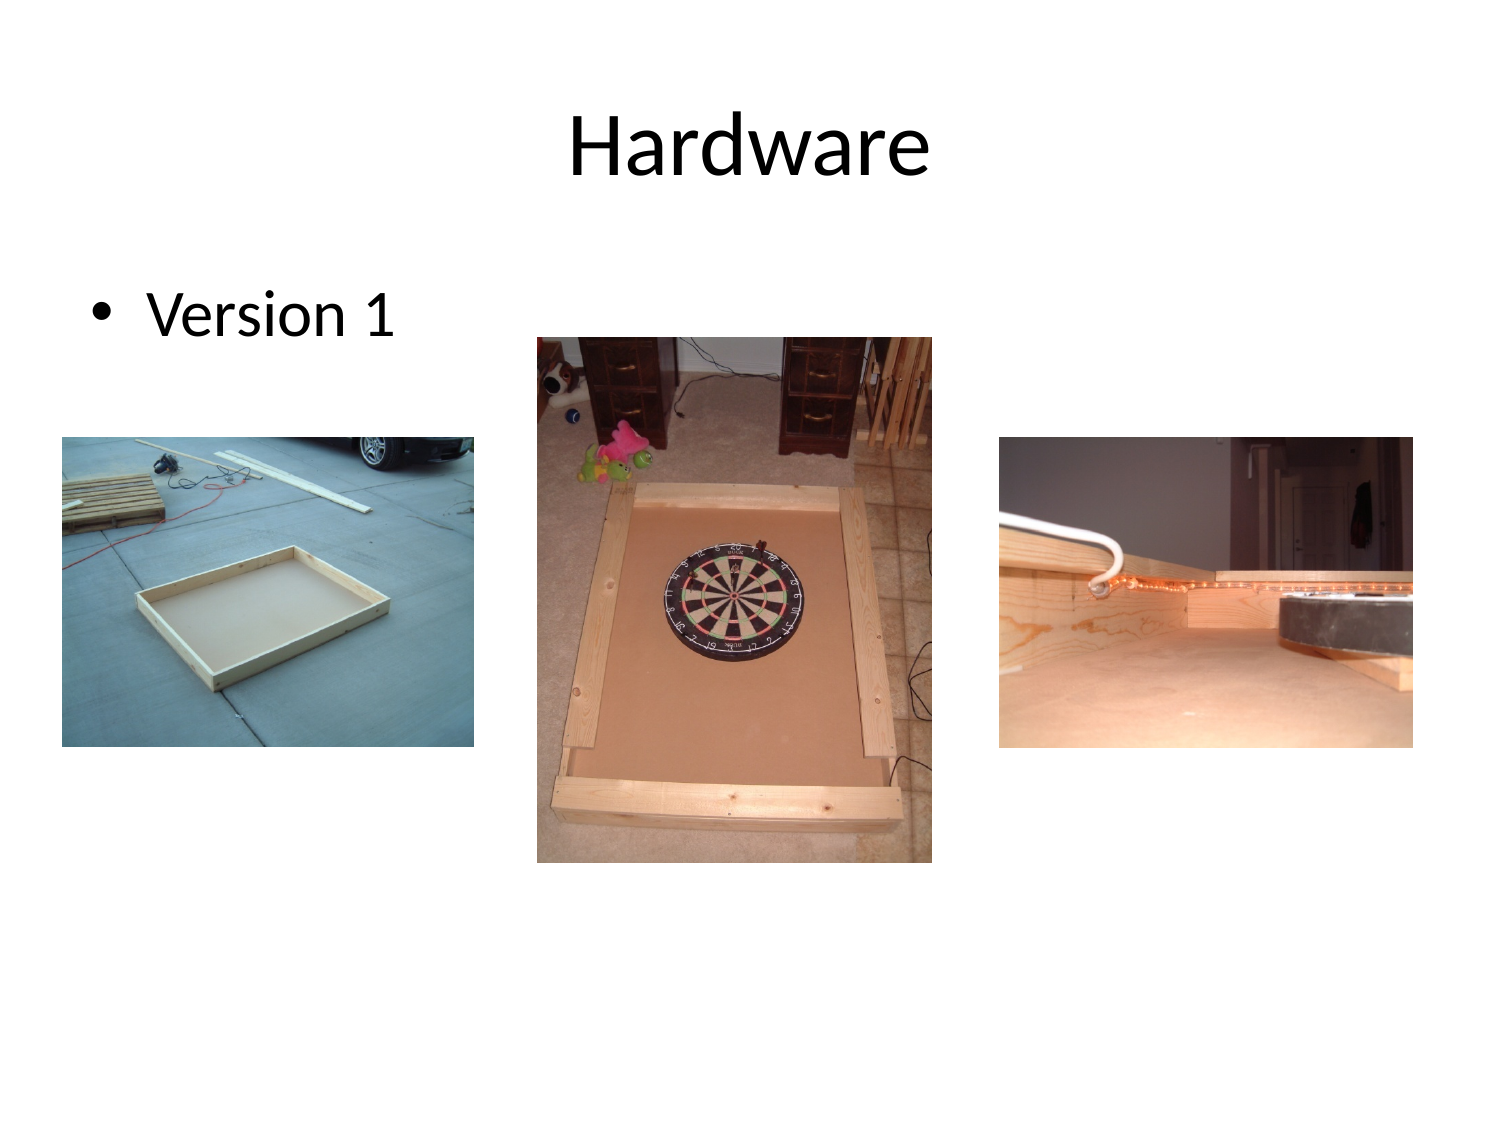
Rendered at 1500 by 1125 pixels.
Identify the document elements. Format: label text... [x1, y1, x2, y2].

picture [62, 437, 474, 747]
list Version 1 [75, 262, 1425, 1005]
title Hardware [75, 45, 1425, 233]
picture [999, 437, 1413, 748]
picture [537, 337, 933, 863]
